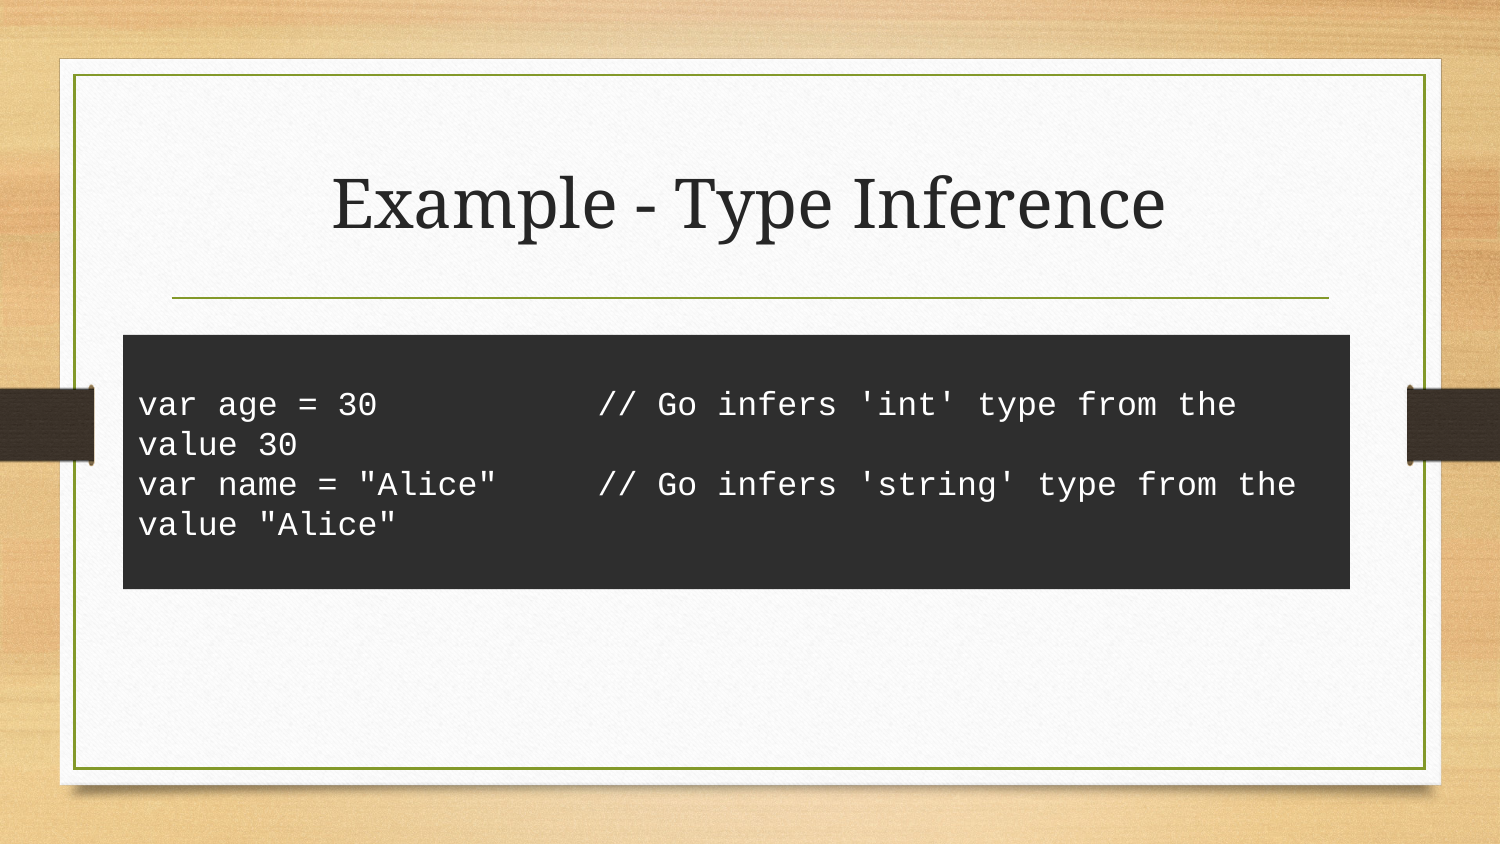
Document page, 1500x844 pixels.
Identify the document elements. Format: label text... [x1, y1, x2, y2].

picture [0, 0, 1500, 844]
title Example - Type Inference [159, 120, 1341, 282]
text_box var age = 30 // Go infers 'int' type from the value 30 var name = "Alice" // Go infers 'string' type from the value "Alice" [123, 334, 1350, 590]
